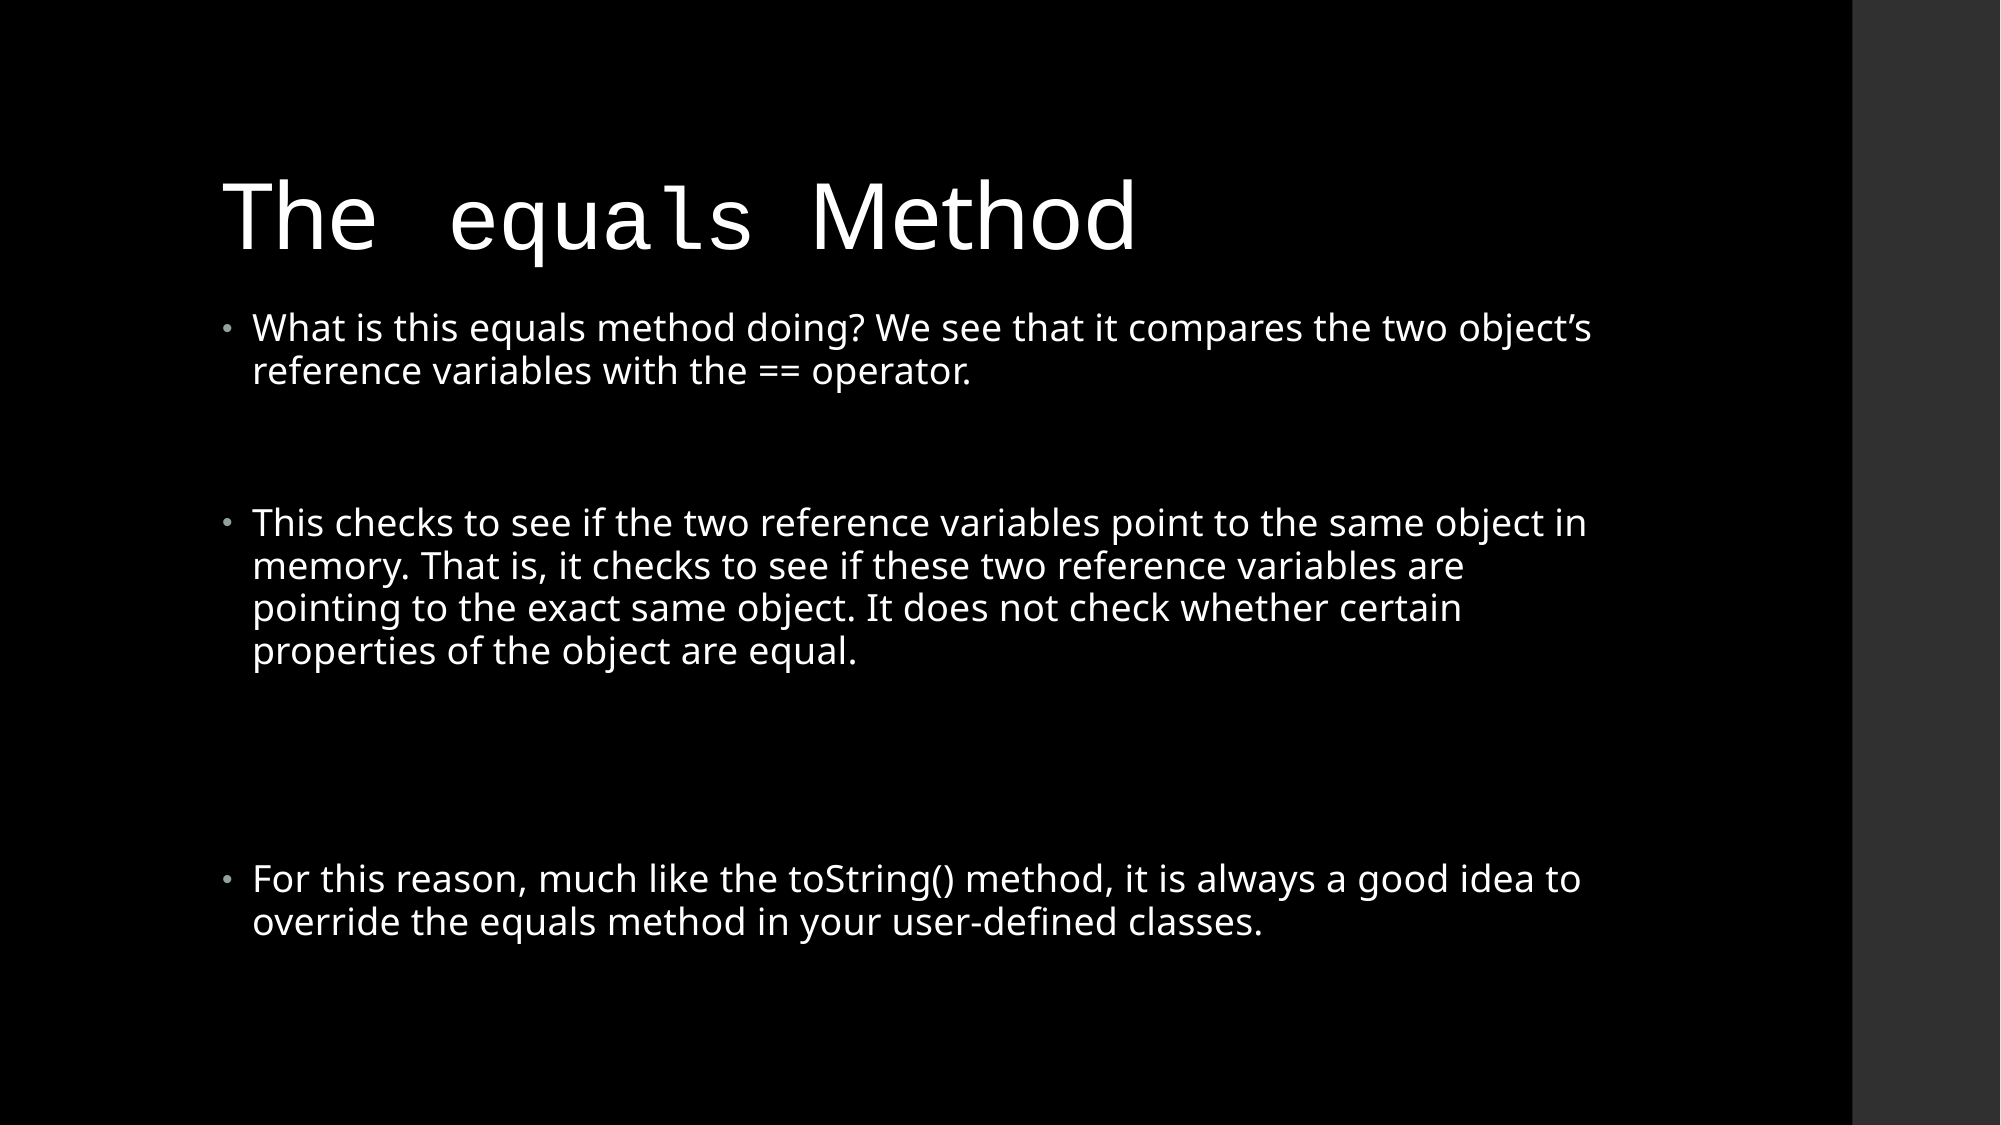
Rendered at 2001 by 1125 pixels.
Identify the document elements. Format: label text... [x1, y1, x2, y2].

list What is this equals method doing? We see that it compares the two object’s reference variables with the == operator. This checks to see if the two reference variables point to the same object in memory. That is, it checks to see if these two reference variables are pointing to the exact same object. It does not check whether certain properties of the object are equal. For this reason, much like the toString() method, it is always a good idea to override the equals method in your user-defined classes. [206, 299, 1617, 1014]
title The equals Method [206, 60, 1797, 278]
